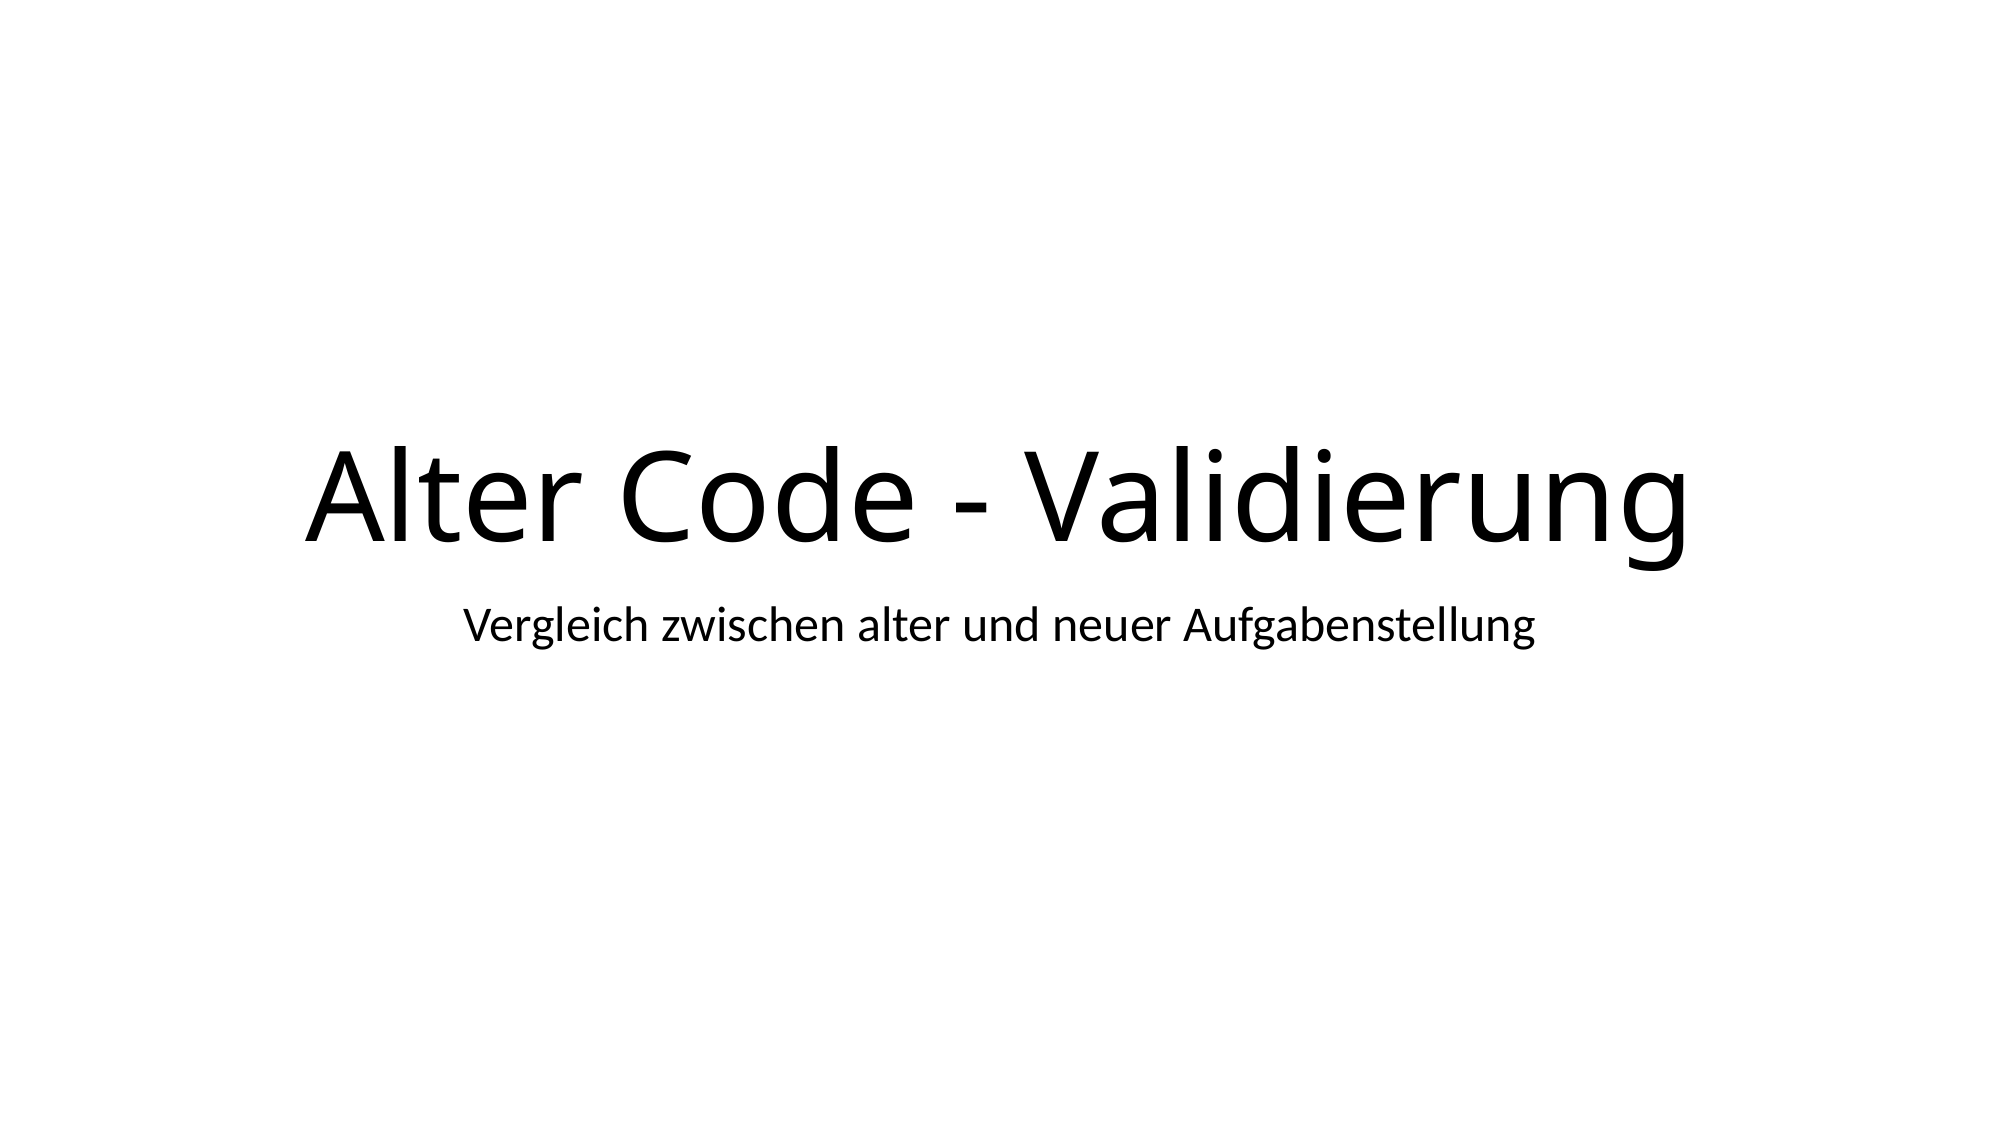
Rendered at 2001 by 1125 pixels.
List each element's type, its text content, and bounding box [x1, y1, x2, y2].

title Alter Code - Validierung [249, 184, 1750, 576]
subtitle Vergleich zwischen alter und neuer Aufgabenstellung [249, 590, 1750, 863]
